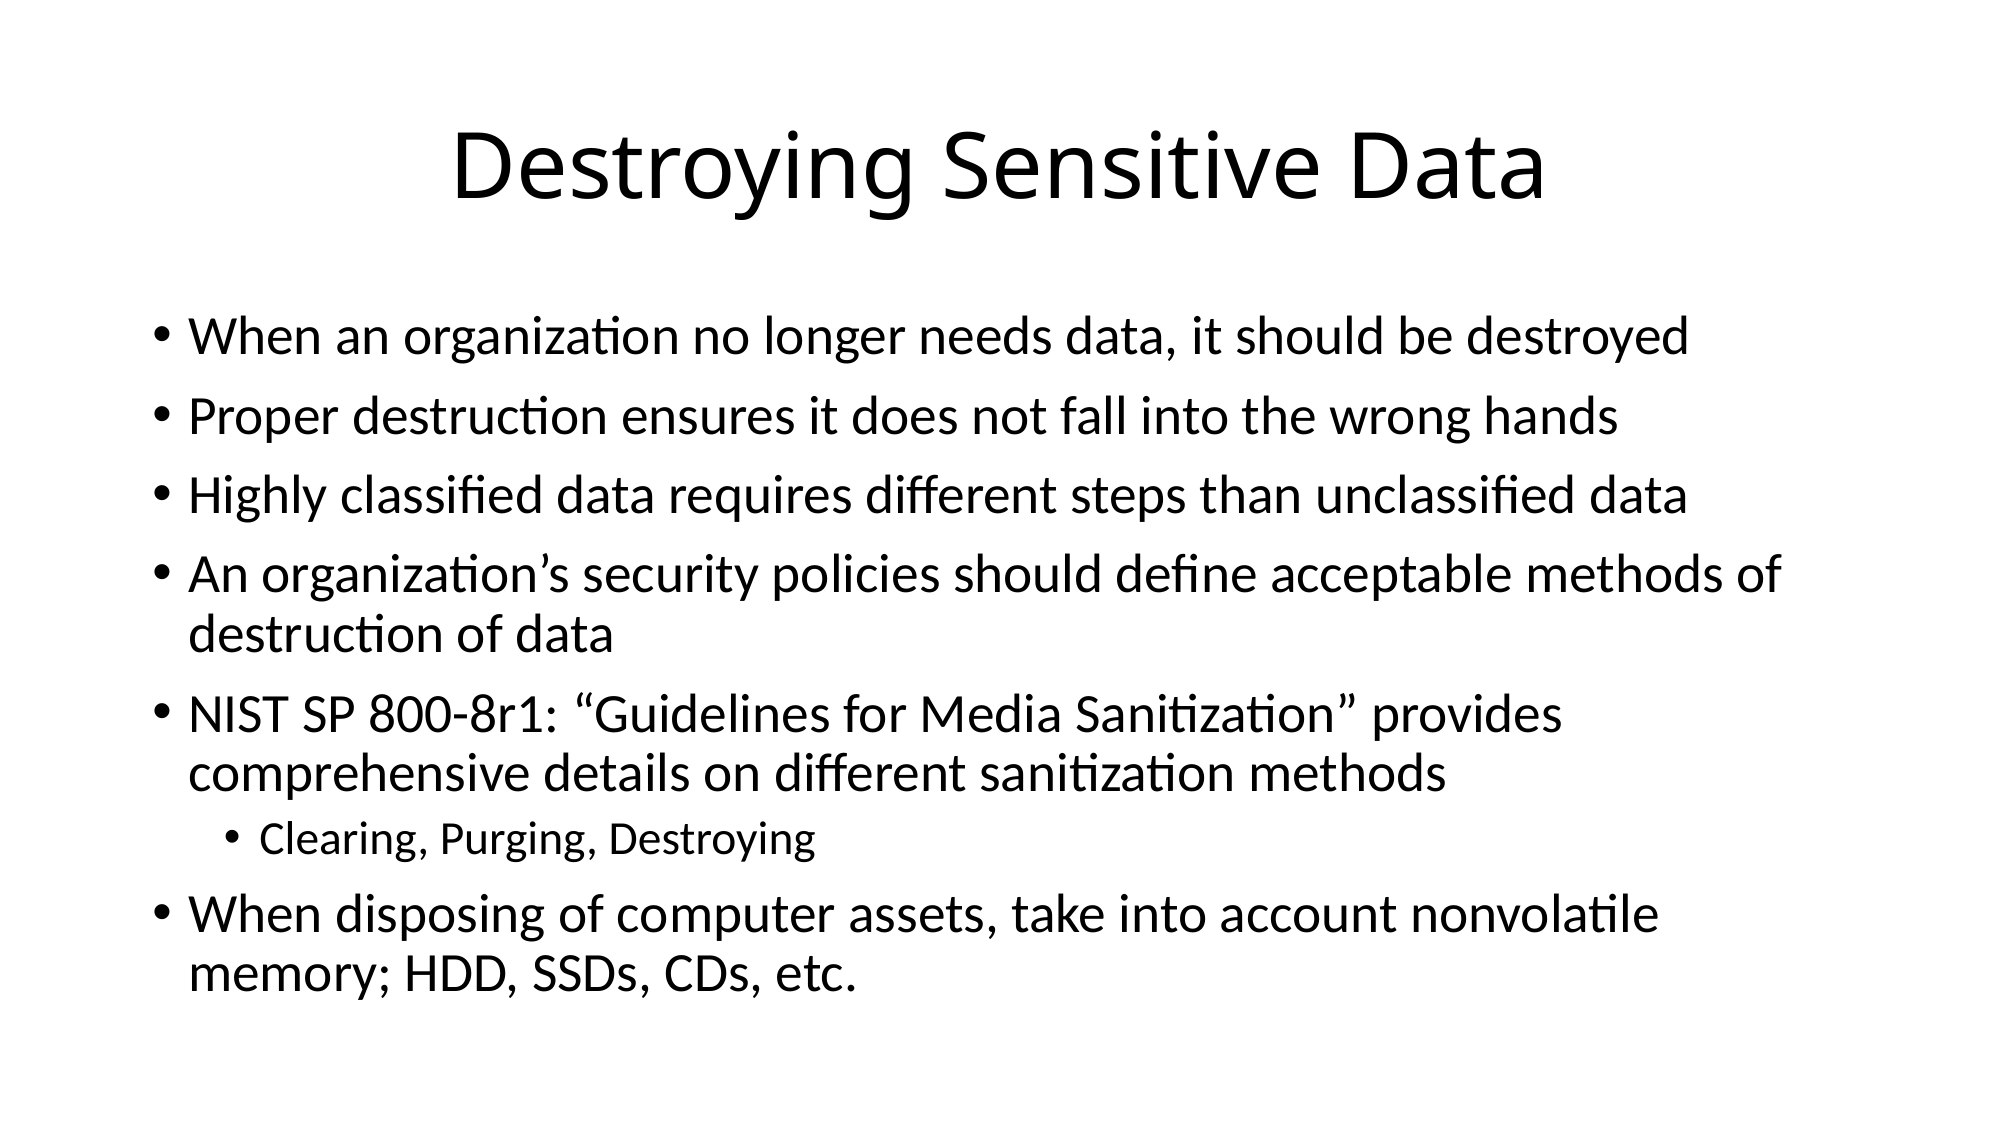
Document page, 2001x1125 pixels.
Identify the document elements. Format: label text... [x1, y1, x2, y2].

list When an organization no longer needs data, it should be destroyed Proper destruction ensures it does not fall into the wrong hands Highly classified data requires different steps than unclassified data An organization’s security policies should define acceptable methods of destruction of data NIST SP 800-8r1: “Guidelines for Media Sanitization” provides comprehensive details on different sanitization methods Clearing, Purging, Destroying When disposing of computer assets, take into account nonvolatile memory; HDD, SSDs, CDs, etc. [137, 299, 1863, 1014]
title Destroying Sensitive Data [137, 59, 1863, 278]
